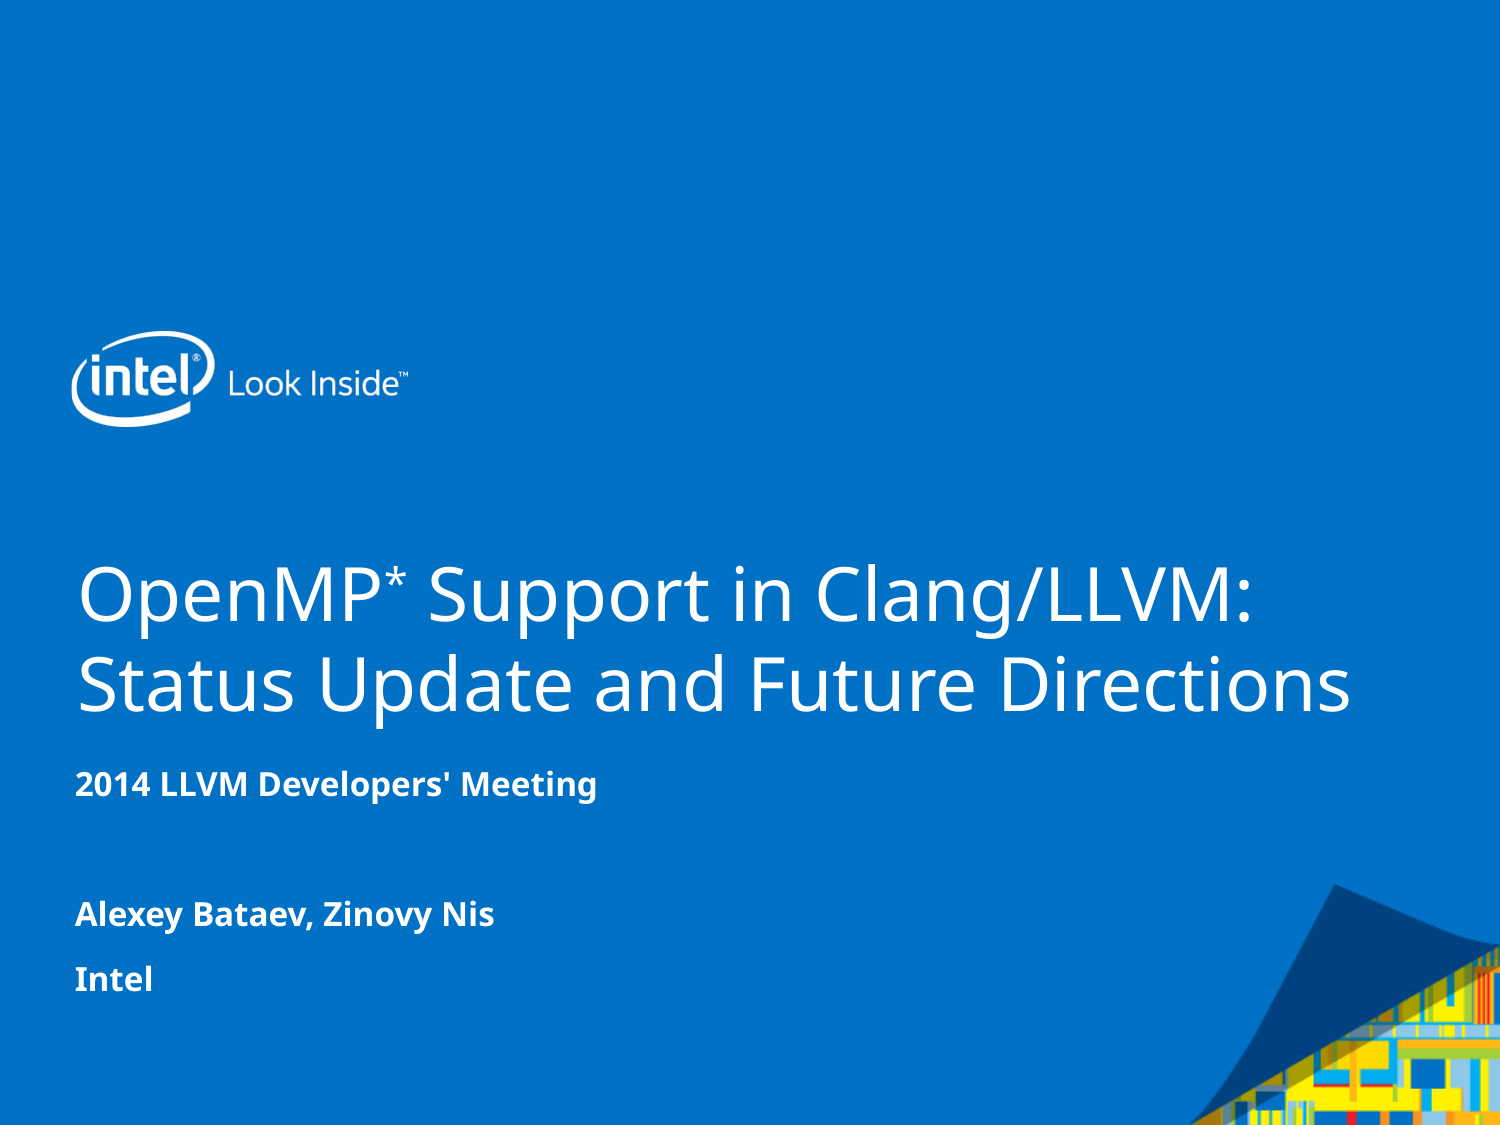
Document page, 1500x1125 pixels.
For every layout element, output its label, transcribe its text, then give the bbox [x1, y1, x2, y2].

picture [1190, 884, 1500, 1125]
subtitle 2014 LLVM Developers' Meeting Alexey Bataev, Zinovy Nis Intel [74, 763, 1114, 966]
title OpenMP* Support in Clang/LLVM: Status Update and Future Directions [77, 485, 1425, 727]
picture [71, 331, 408, 427]
